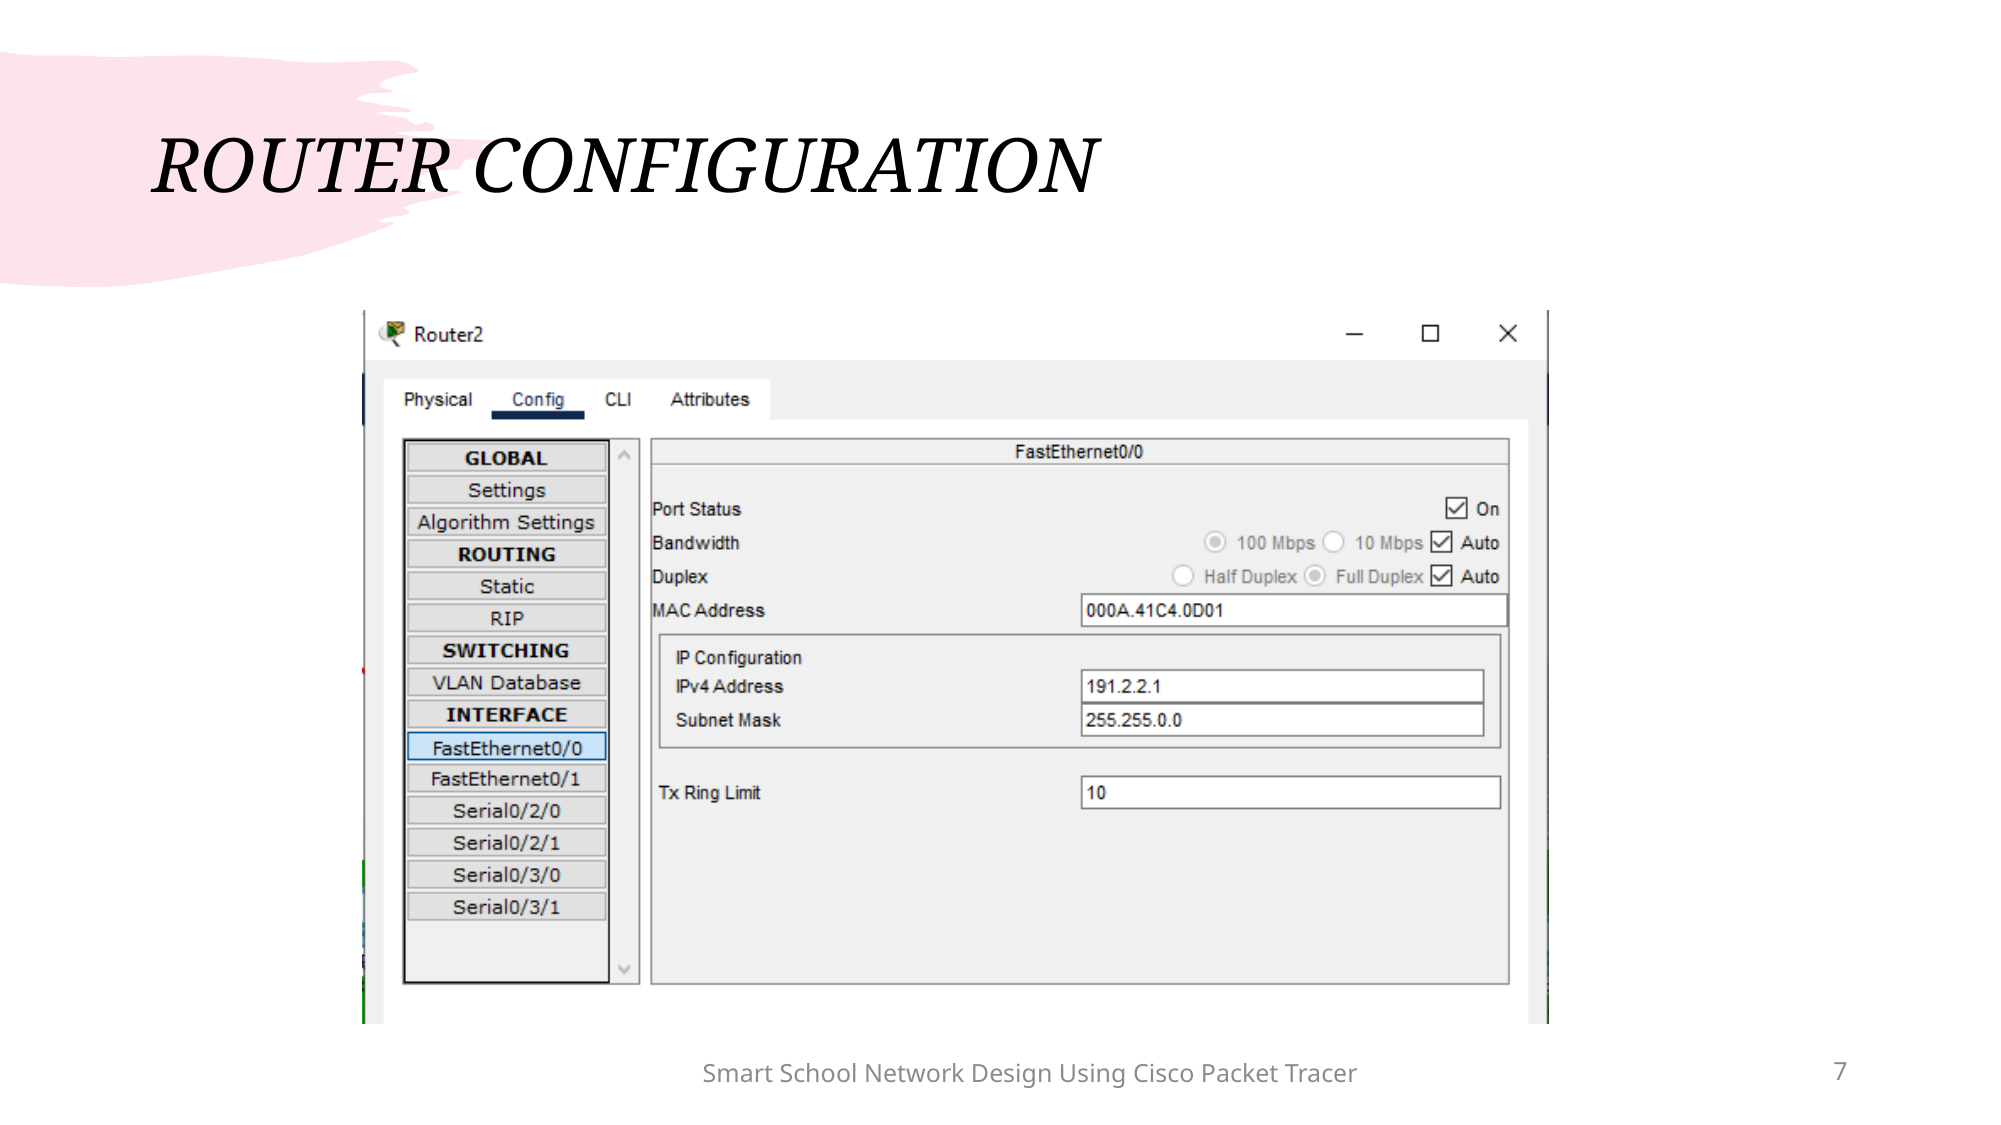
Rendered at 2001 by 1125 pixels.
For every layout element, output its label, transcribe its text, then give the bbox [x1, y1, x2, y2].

slide_number 7 [1412, 1042, 1863, 1103]
title ROUTER CONFIGURATION [137, 59, 1863, 278]
picture [362, 310, 1549, 1025]
footer Smart School Network Design Using Cisco Packet Tracer [662, 1042, 1399, 1103]
